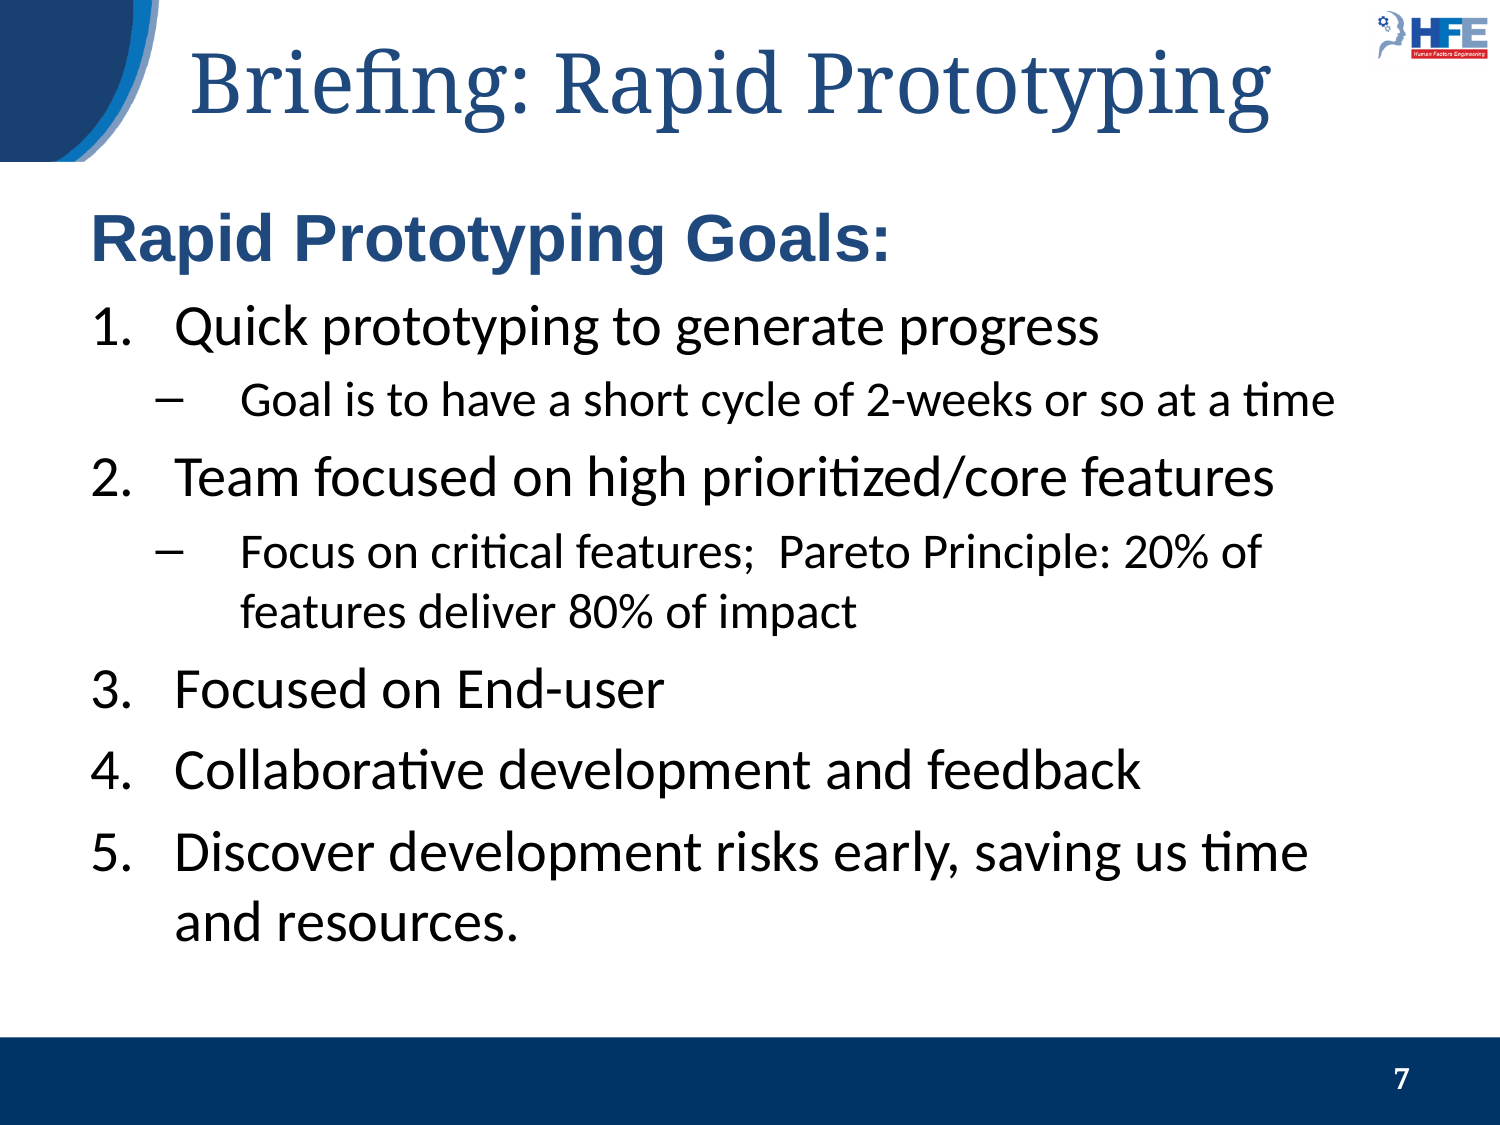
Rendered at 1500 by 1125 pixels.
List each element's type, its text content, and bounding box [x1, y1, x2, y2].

list Rapid Prototyping Goals: Quick prototyping to generate progress Goal is to have a short cycle of 2-weeks or so at a time Team focused on high prioritized/core features Focus on critical features; Pareto Principle: 20% of features deliver 80% of impact Focused on End-user Collaborative development and feedback Discover development risks early, saving us time and resources. [75, 187, 1425, 1005]
picture [0, 0, 1500, 162]
slide_number 7 [1074, 1050, 1425, 1110]
title Briefing: Rapid Prototyping [174, 18, 1363, 144]
